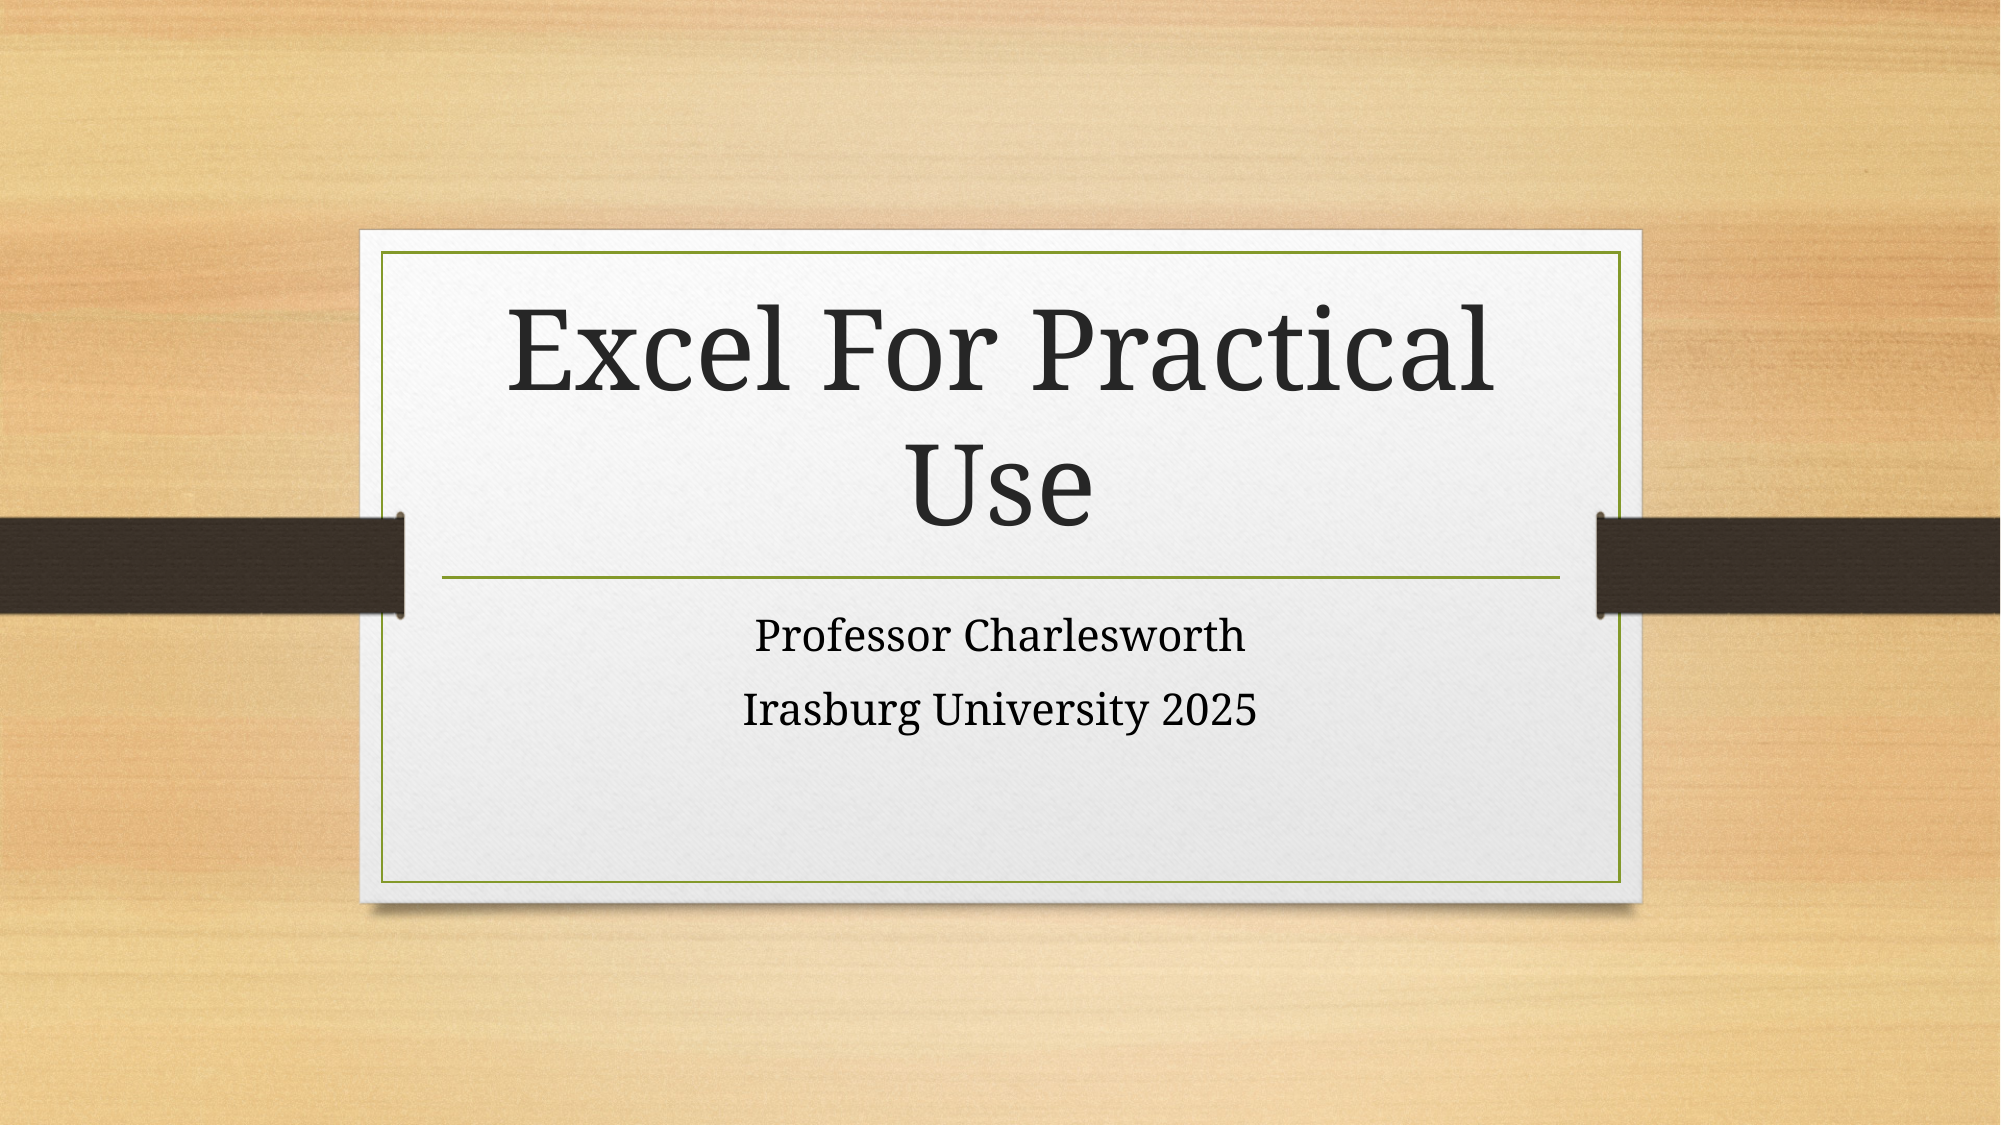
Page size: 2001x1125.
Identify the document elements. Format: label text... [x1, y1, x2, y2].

subtitle Professor Charlesworth Irasburg University 2025 [441, 600, 1560, 817]
title Excel For Practical Use [441, 306, 1560, 556]
picture [0, 0, 2001, 1125]
